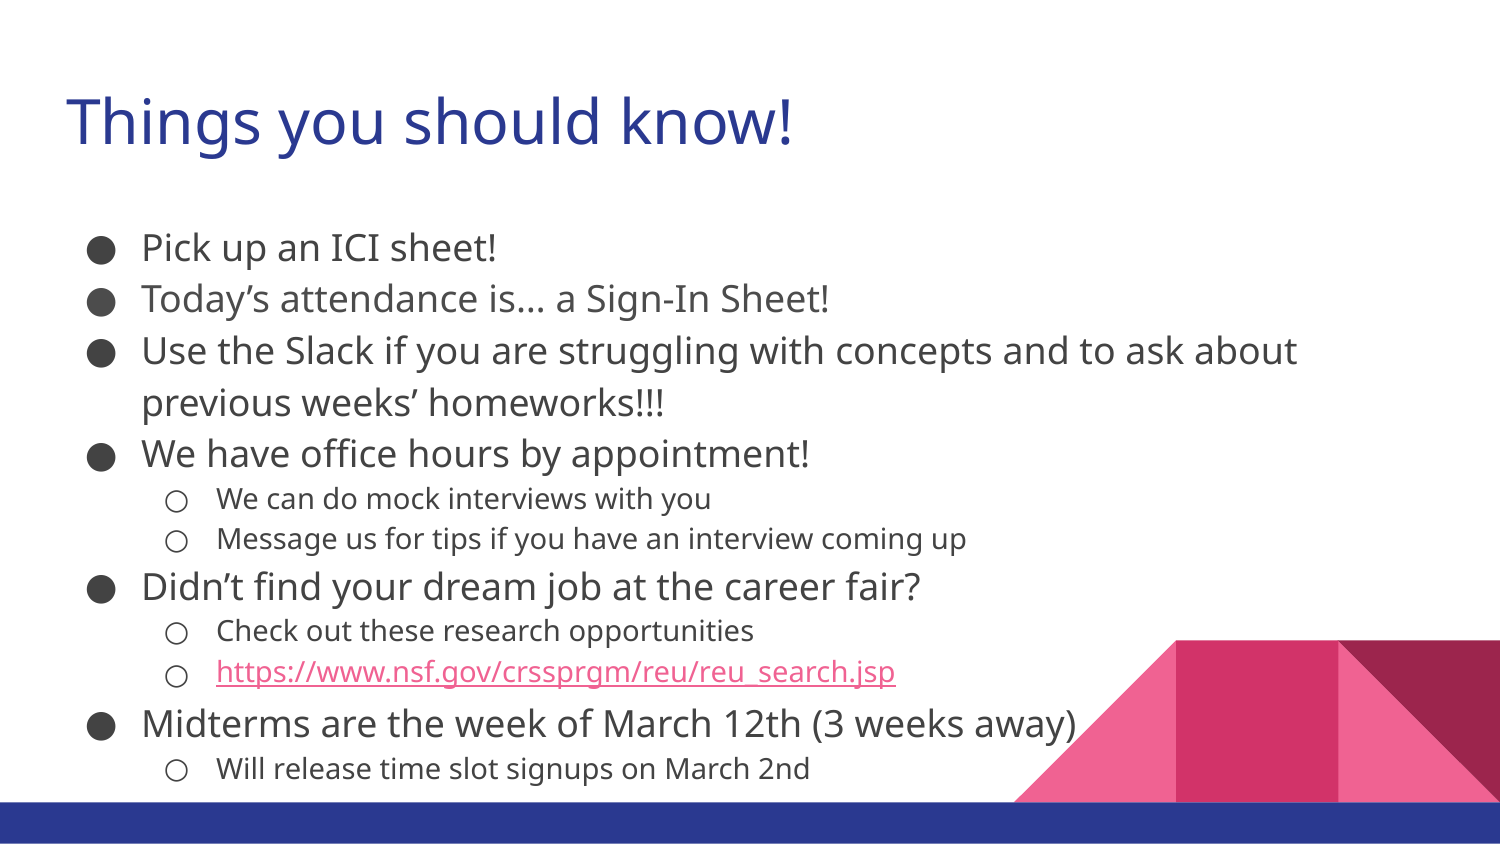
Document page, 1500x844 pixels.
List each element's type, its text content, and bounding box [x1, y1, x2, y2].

list Pick up an ICI sheet! Today’s attendance is… a Sign-In Sheet! Use the Slack if you are struggling with concepts and to ask about previous weeks’ homeworks!!! We have office hours by appointment! We can do mock interviews with you Message us for tips if you have an interview coming up Didn’t find your dream job at the career fair? Check out these research opportunities https://www.nsf.gov/crssprgm/reu/reu_search.jsp Midterms are the week of March 12th (3 weeks away) Will release time slot signups on March 2nd [51, 201, 1449, 750]
title Things you should know! [51, 67, 1449, 167]
